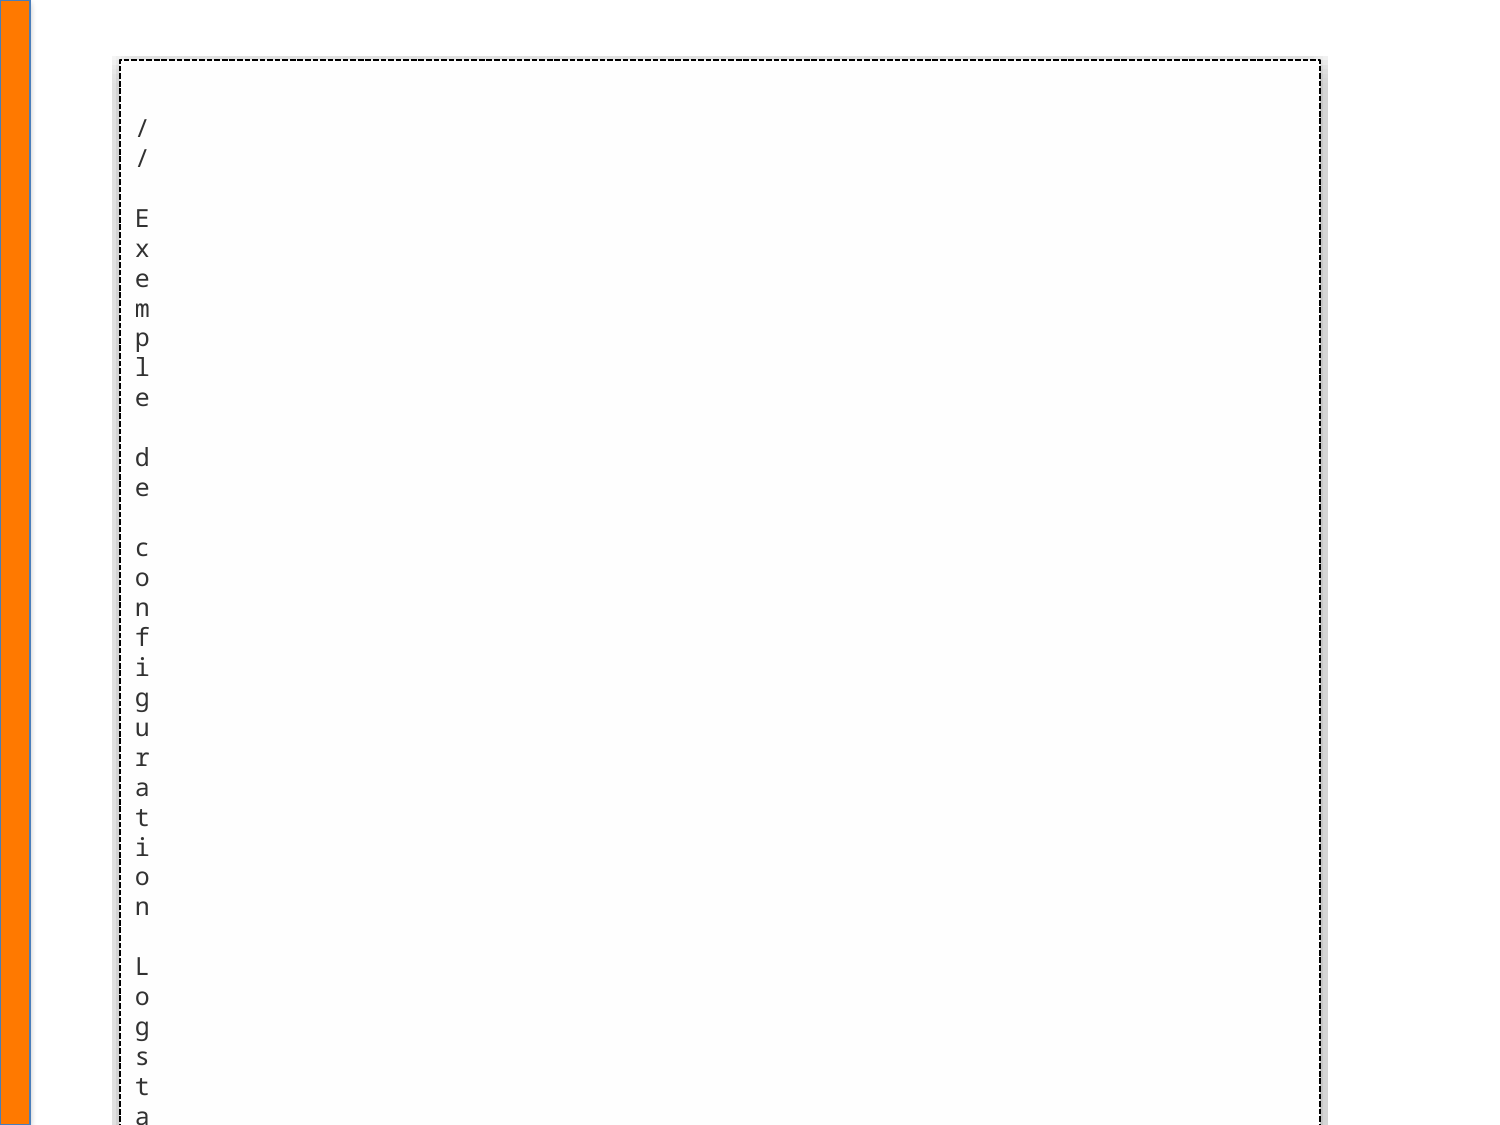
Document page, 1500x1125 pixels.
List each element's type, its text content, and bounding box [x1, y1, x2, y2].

text_box / / E x e m p l e d e c o n f i g u r a t i o n L o g s t a s h i n p u t { f i l e { p a t h = > " / v a r / l o g / * . l o g " s t a r t _ p o s i t i o n = > " b e g i n n i n g " } } o u t p u t { e l a s t i c s e a r c h { h o s t s = > [ " l o c a l h o s t : 9 2 0 0 " ] } } [119, 60, 1320, 1125]
text_box [0, 0, 31, 1125]
